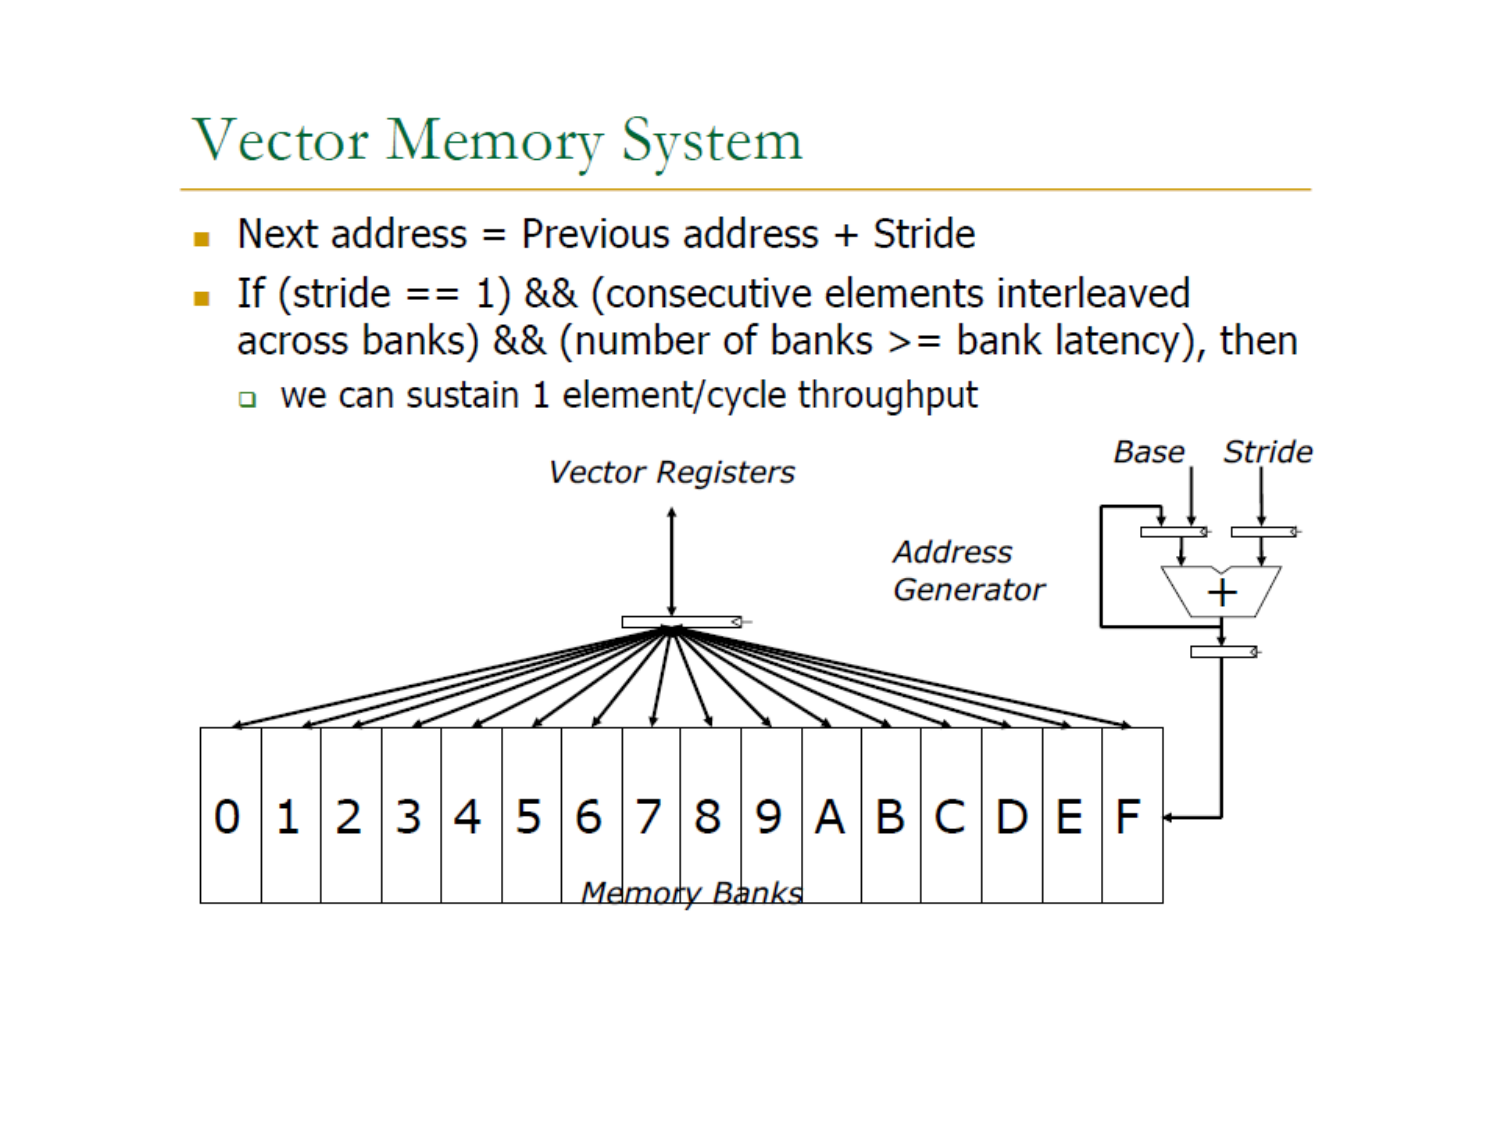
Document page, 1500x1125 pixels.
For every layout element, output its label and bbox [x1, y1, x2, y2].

picture [149, 101, 1351, 912]
